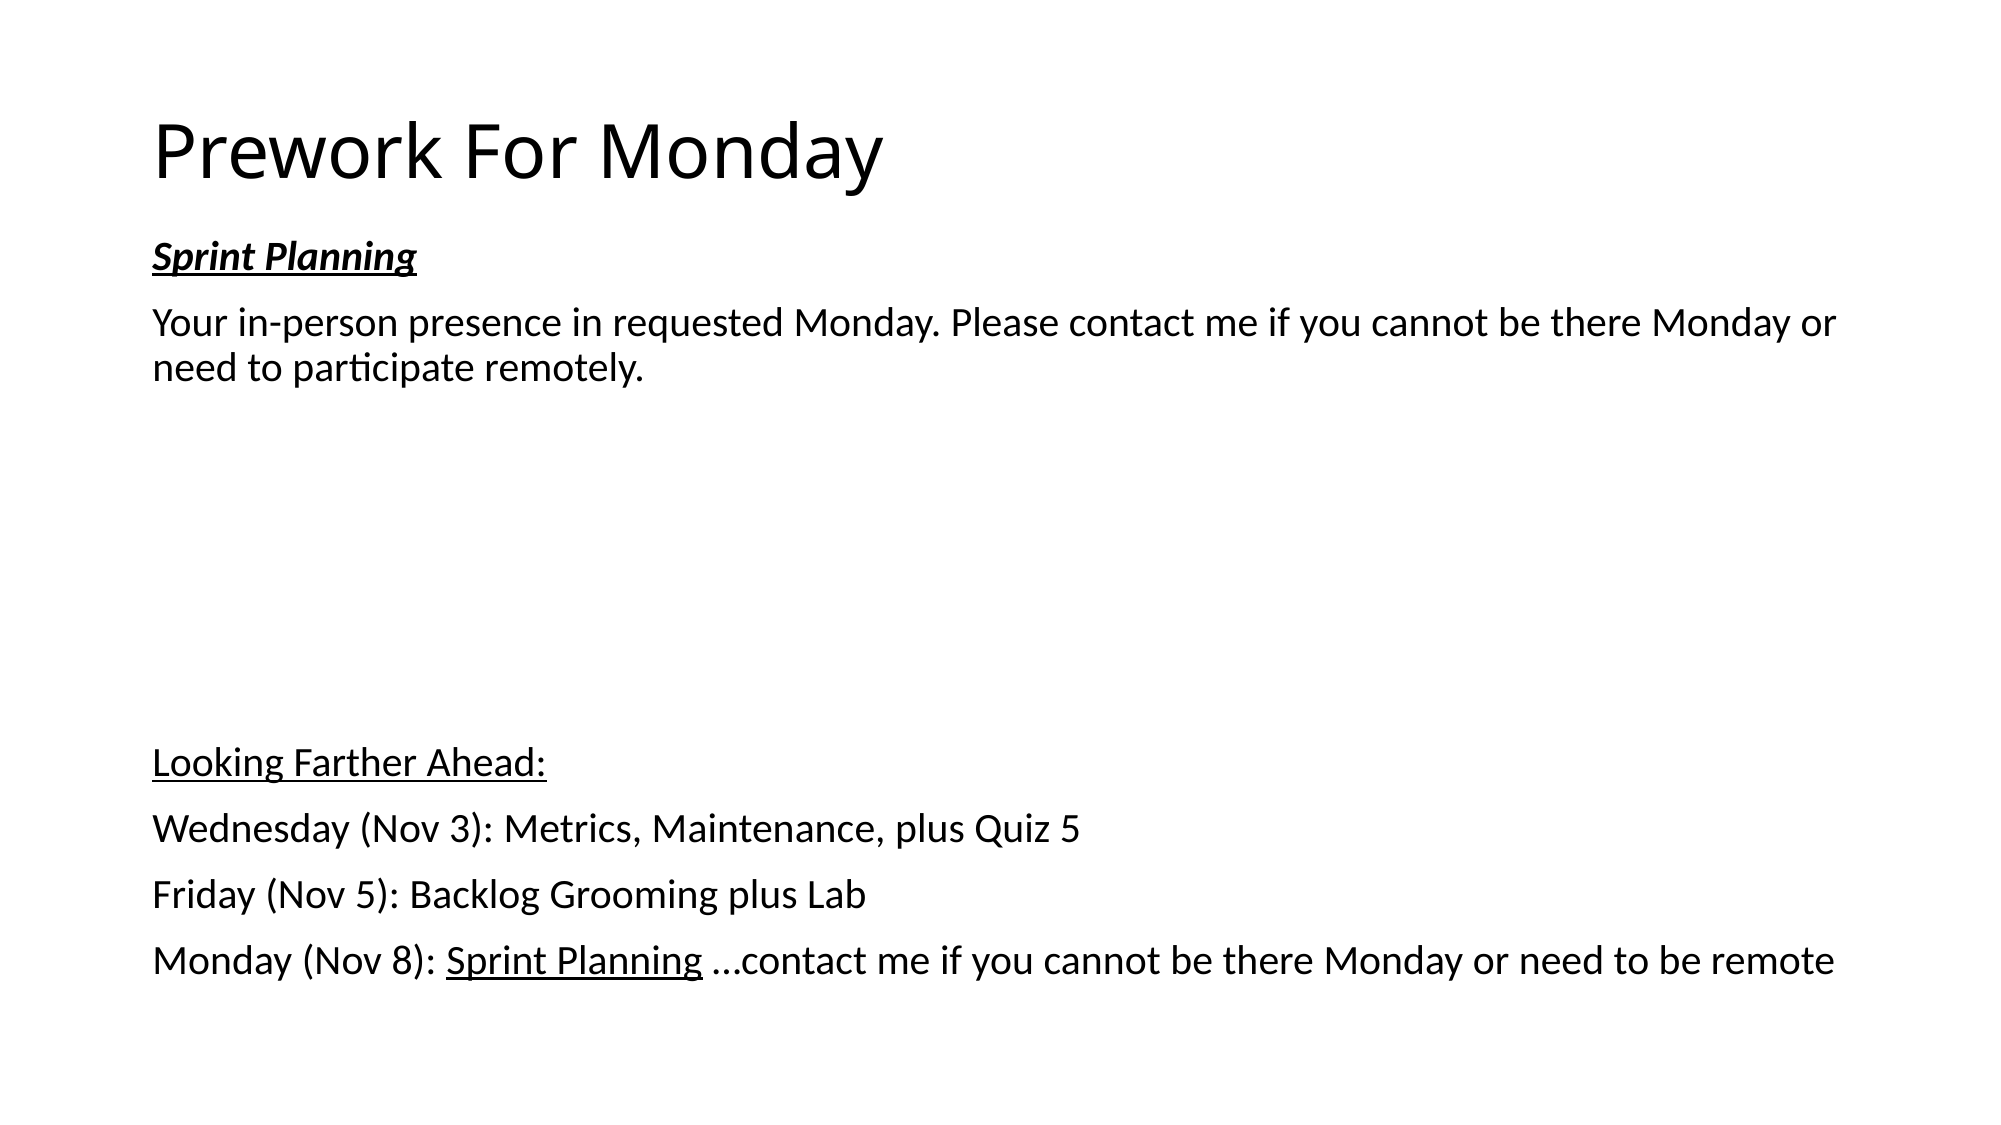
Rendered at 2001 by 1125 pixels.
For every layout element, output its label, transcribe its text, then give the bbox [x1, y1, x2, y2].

title Prework For Monday [137, 92, 1863, 215]
list Sprint Planning Your in-person presence in requested Monday. Please contact me if you cannot be there Monday or need to participate remotely. Looking Farther Ahead: Wednesday (Nov 3): Metrics, Maintenance, plus Quiz 5 Friday (Nov 5): Backlog Grooming plus Lab Monday (Nov 8): Sprint Planning …contact me if you cannot be there Monday or need to be remote [137, 226, 1863, 1032]
